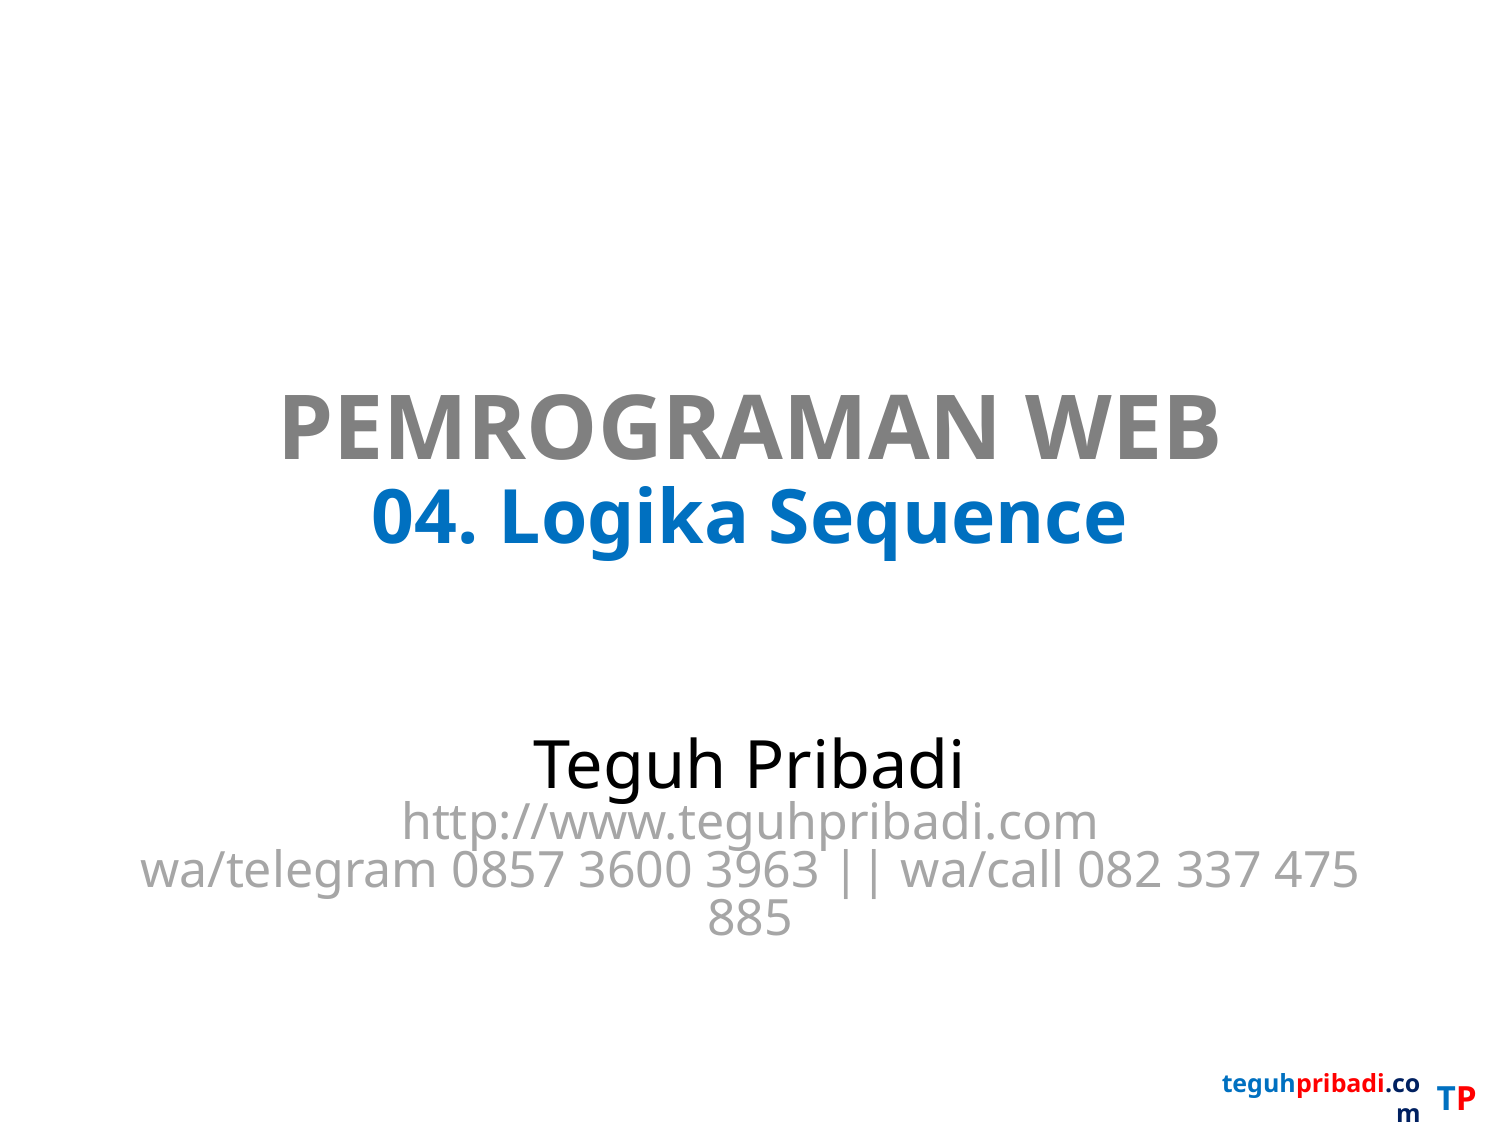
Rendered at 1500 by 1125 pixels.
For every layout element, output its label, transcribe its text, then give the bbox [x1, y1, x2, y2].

title PEMROGRAMAN WEB 04. Logika Sequence [14, 338, 1486, 568]
subtitle Teguh Pribadi http://www.teguhpribadi.com wa/telegram 0857 3600 3963 || wa/call 082 337 475 885 [103, 730, 1397, 1002]
